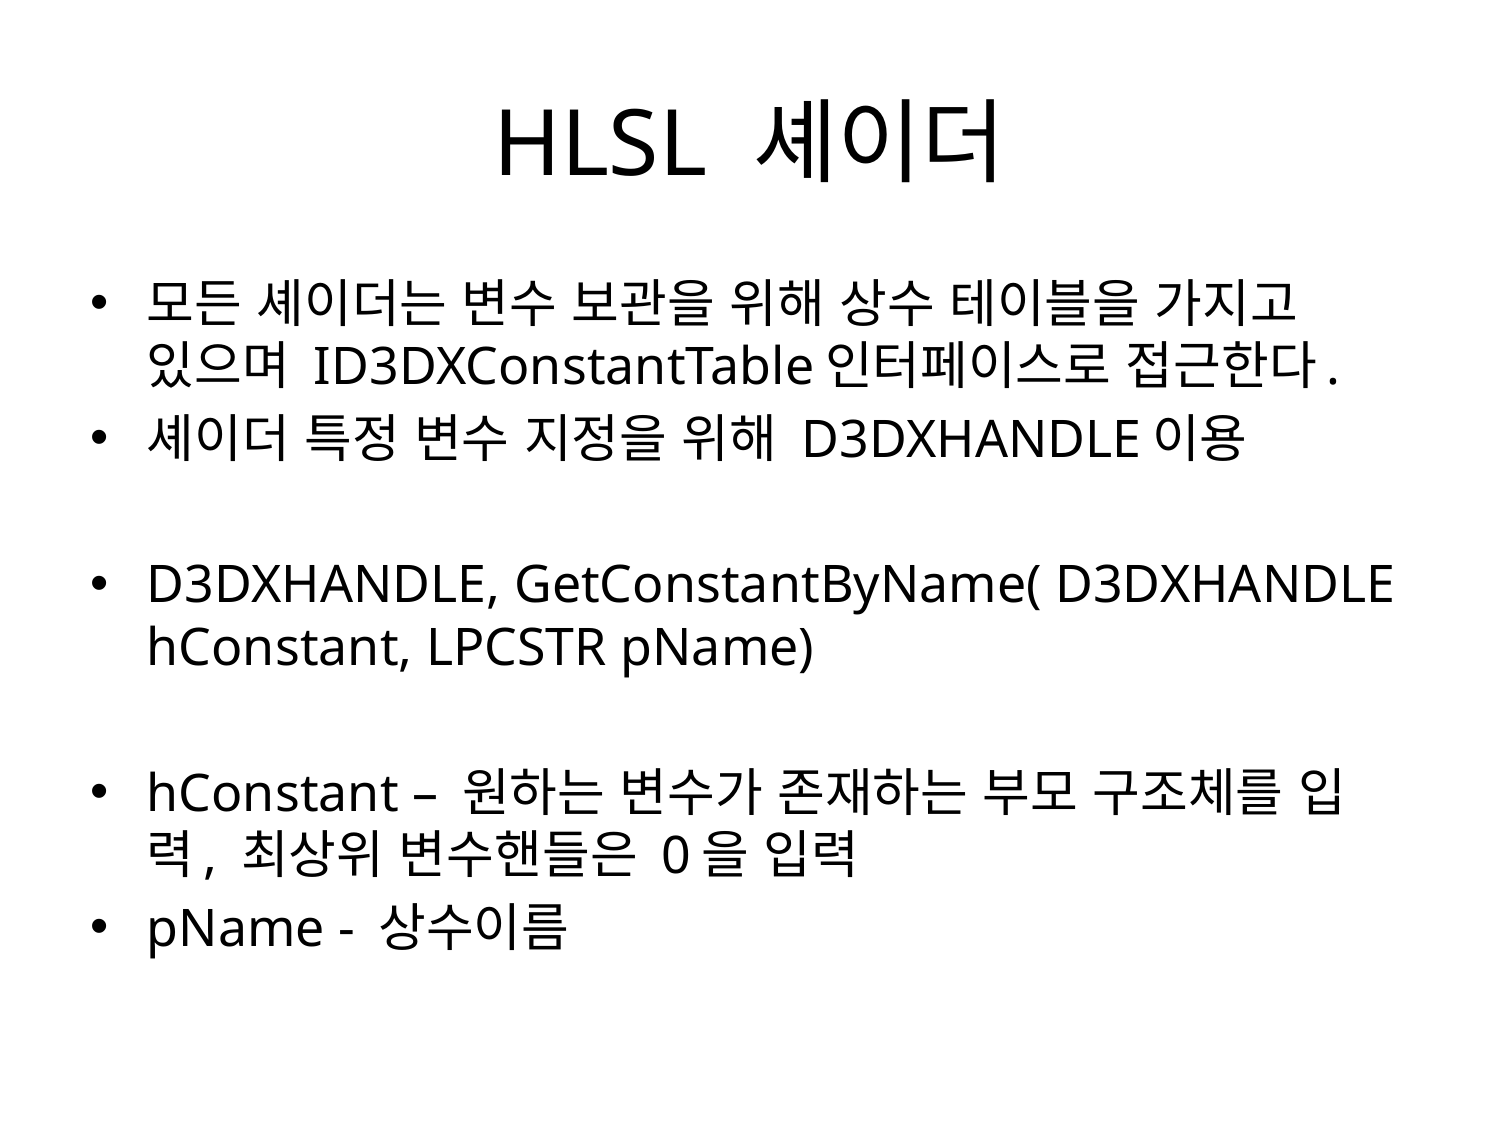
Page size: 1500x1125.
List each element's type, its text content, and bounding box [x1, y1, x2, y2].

list 모든 셰이더는 변수 보관을 위해 상수 테이블을 가지고 있으며 ID3DXConstantTable인터페이스로 접근한다. 셰이더 특정 변수 지정을 위해 D3DXHANDLE이용 D3DXHANDLE, GetConstantByName( D3DXHANDLE hConstant, LPCSTR pName) hConstant – 원하는 변수가 존재하는 부모 구조체를 입력, 최상위 변수핸들은 0을 입력 pName - 상수이름 [75, 262, 1425, 1005]
title HLSL 셰이더 [75, 45, 1425, 233]
